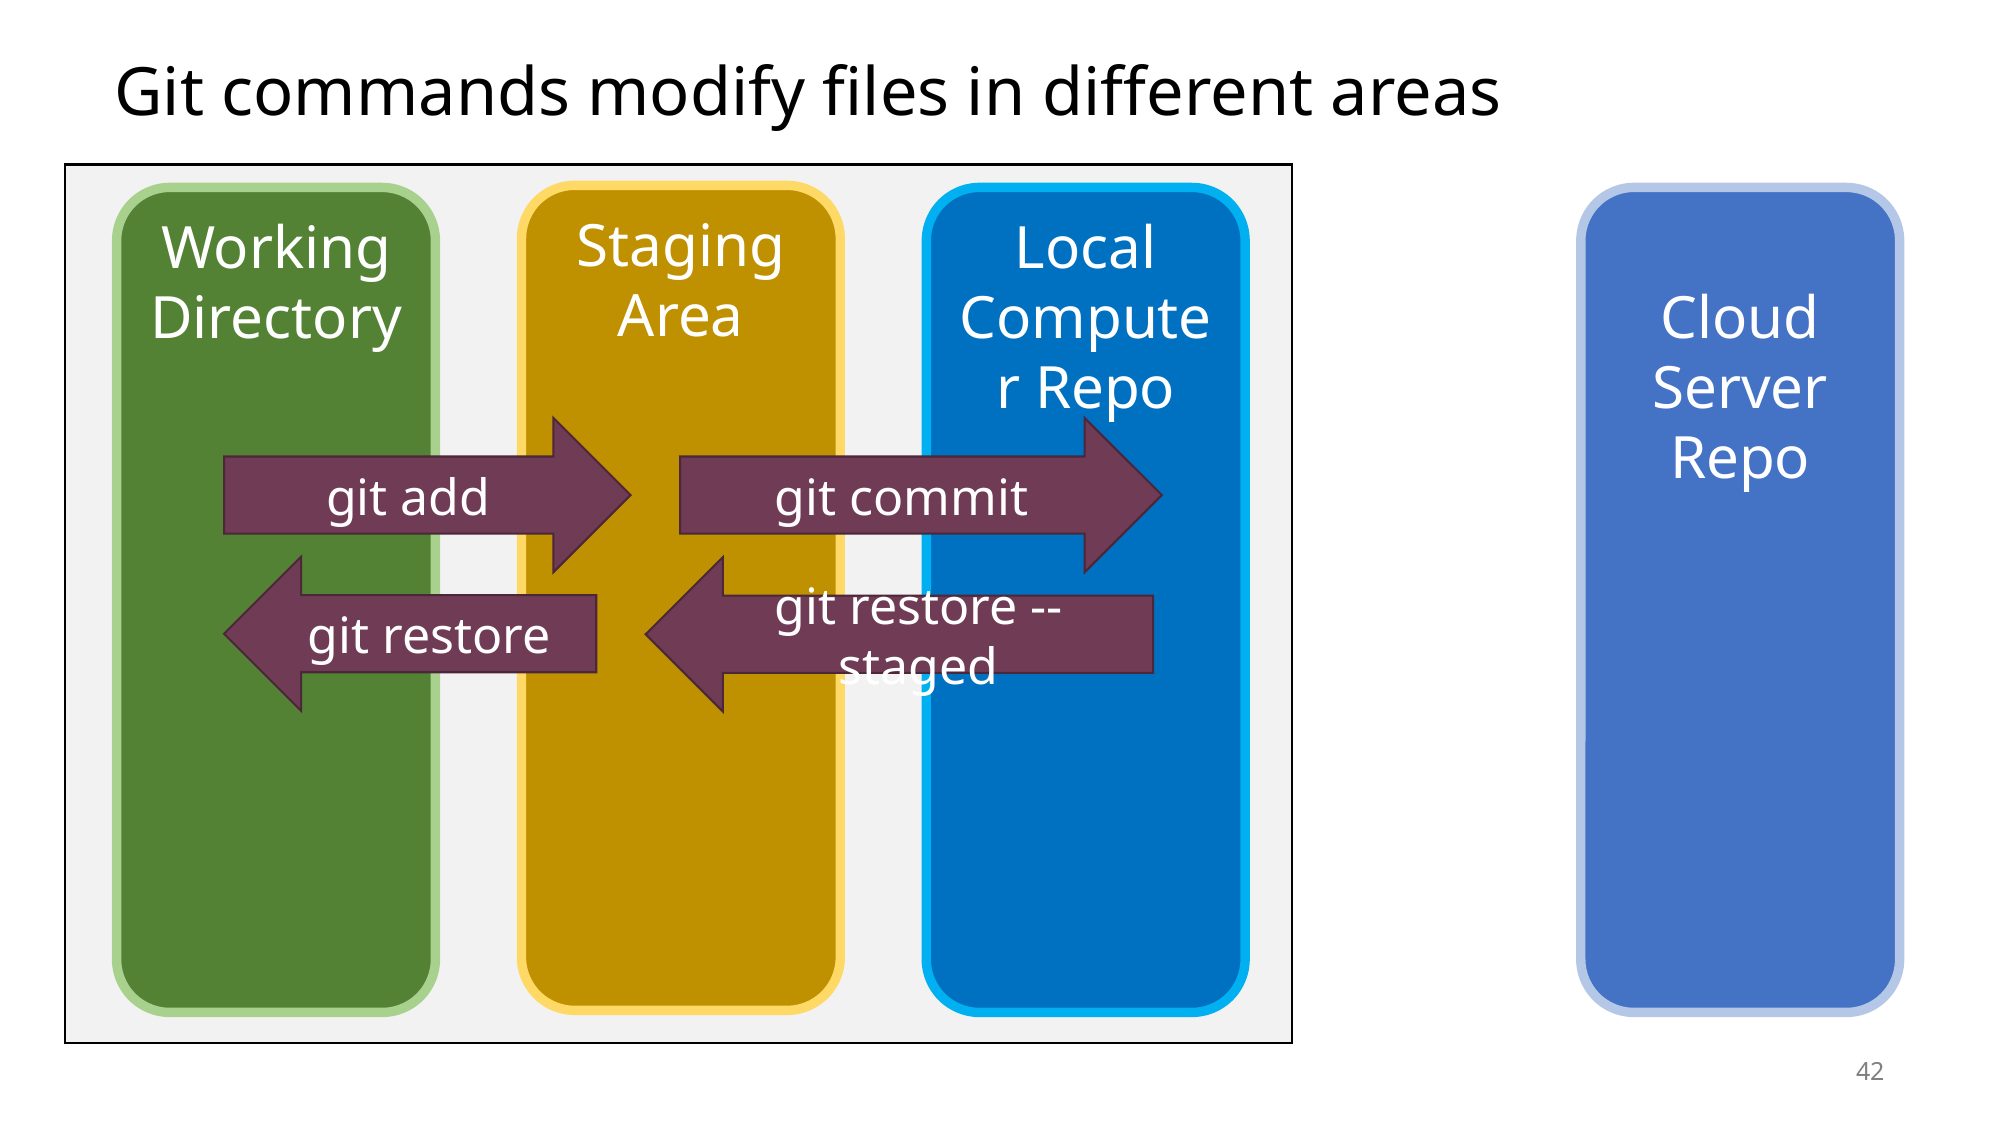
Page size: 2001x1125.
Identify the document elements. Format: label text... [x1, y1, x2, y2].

title Git commands modify files in different areas [99, 37, 1900, 150]
text_box Local Computer Repo [925, 186, 1247, 1014]
text_box git restore [222, 554, 598, 714]
slide_number 42 [1749, 1042, 1900, 1103]
text_box [64, 163, 1293, 1044]
text_box Working Directory [115, 186, 437, 1014]
text_box Staging Area [520, 184, 842, 1012]
text_box git commit [679, 415, 1164, 575]
text_box git restore --staged [644, 554, 1155, 714]
text_box git add [223, 415, 633, 575]
text_box Cloud Server Repo [1579, 186, 1901, 1014]
